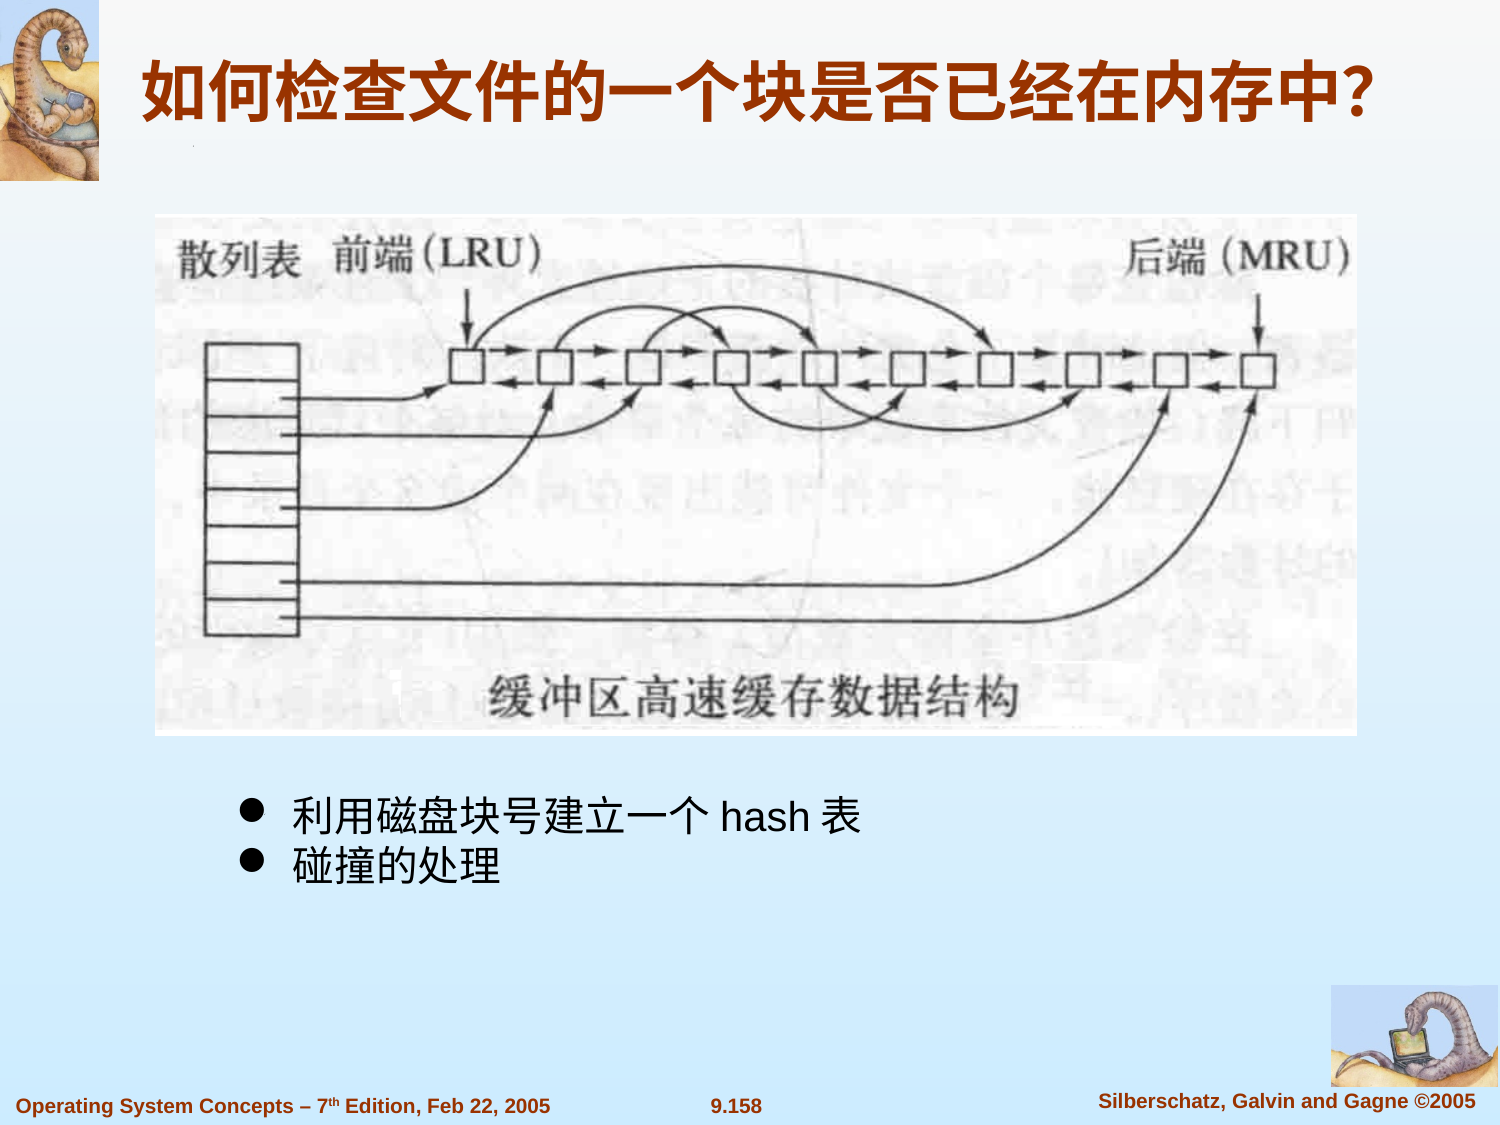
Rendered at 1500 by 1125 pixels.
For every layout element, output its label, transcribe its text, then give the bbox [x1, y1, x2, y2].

picture [0, 0, 99, 181]
picture [1331, 985, 1498, 1087]
text_box 利用磁盘块号建立一个hash表 碰撞的处理 [221, 782, 1245, 898]
text_box 如何检查文件的一个块是否已经在内存中？ [112, 37, 1438, 138]
picture [155, 214, 1357, 737]
